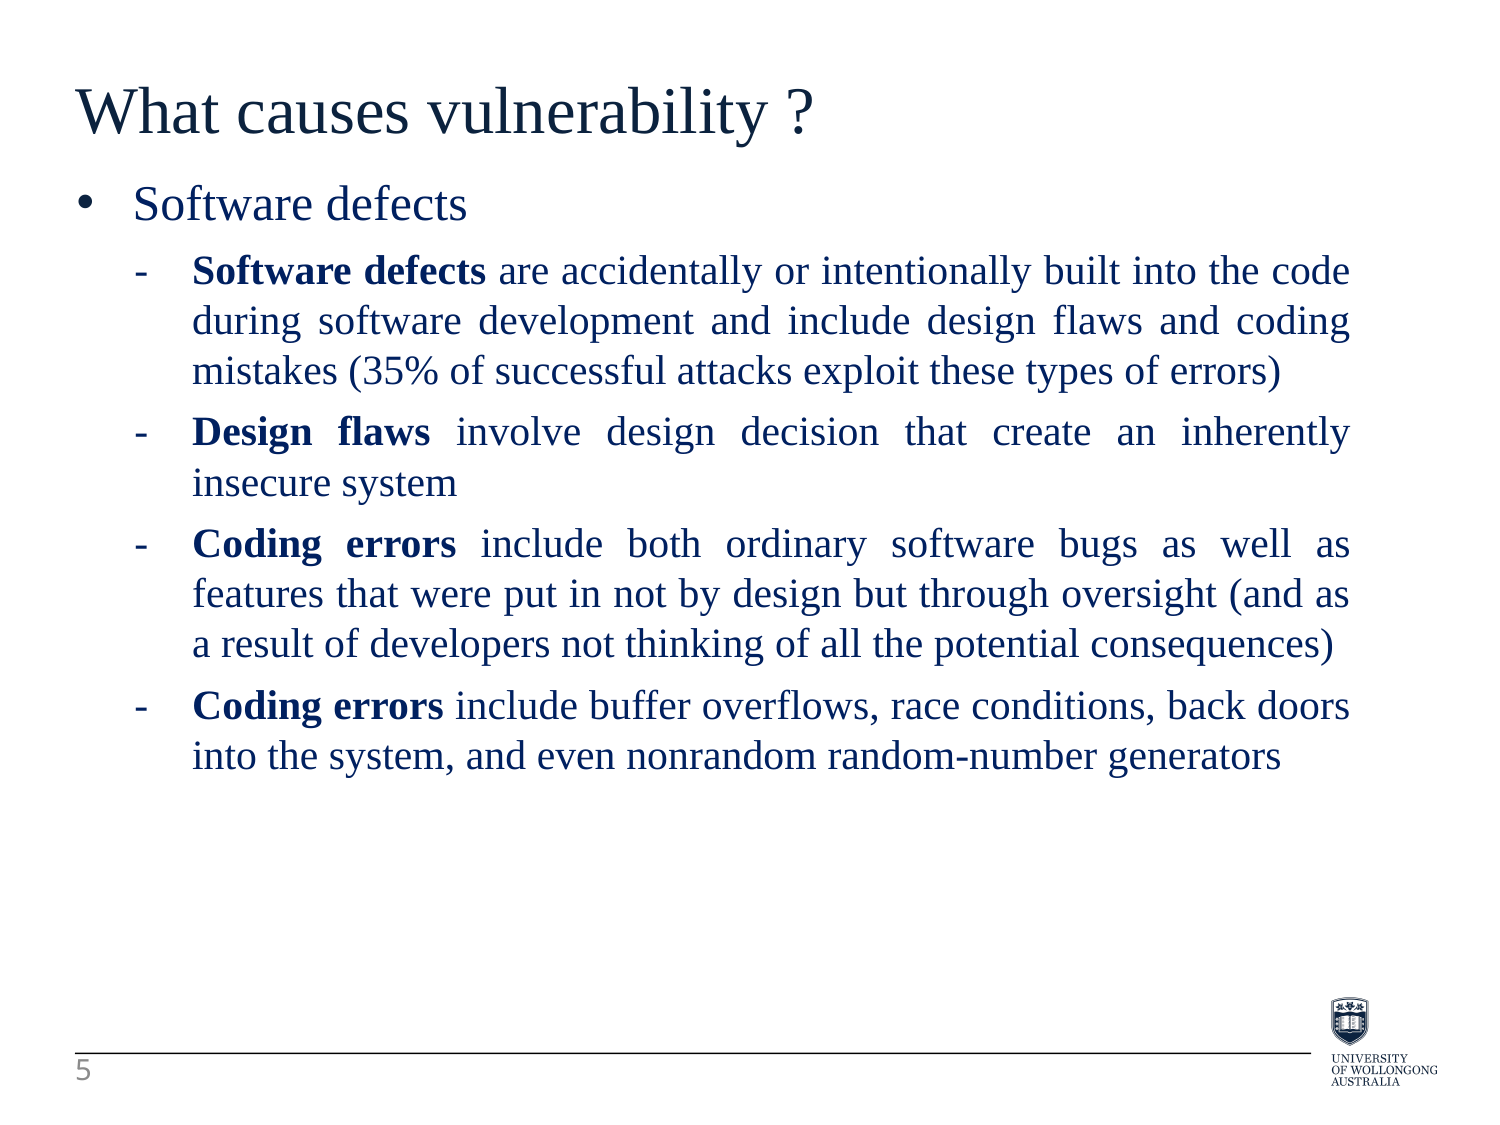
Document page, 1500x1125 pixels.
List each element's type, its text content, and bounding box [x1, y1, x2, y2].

text_box What causes vulnerability ? [75, 67, 1412, 206]
text_box Software defects - Software defects are accidentally or intentionally built into the code during software development and include design flaws and coding mistakes (35% of successful attacks exploit these types of errors) - Design flaws involve design decision that create an inherently insecure system - Coding errors include both ordinary software bugs as well as features that were put in not by design but through oversight (and as a result of developers not thinking of all the potential consequences) - Coding errors include buffer overflows, race conditions, back doors into the system, and even nonrandom random-number generators [74, 170, 1367, 244]
text_box 5 [74, 1059, 135, 1091]
